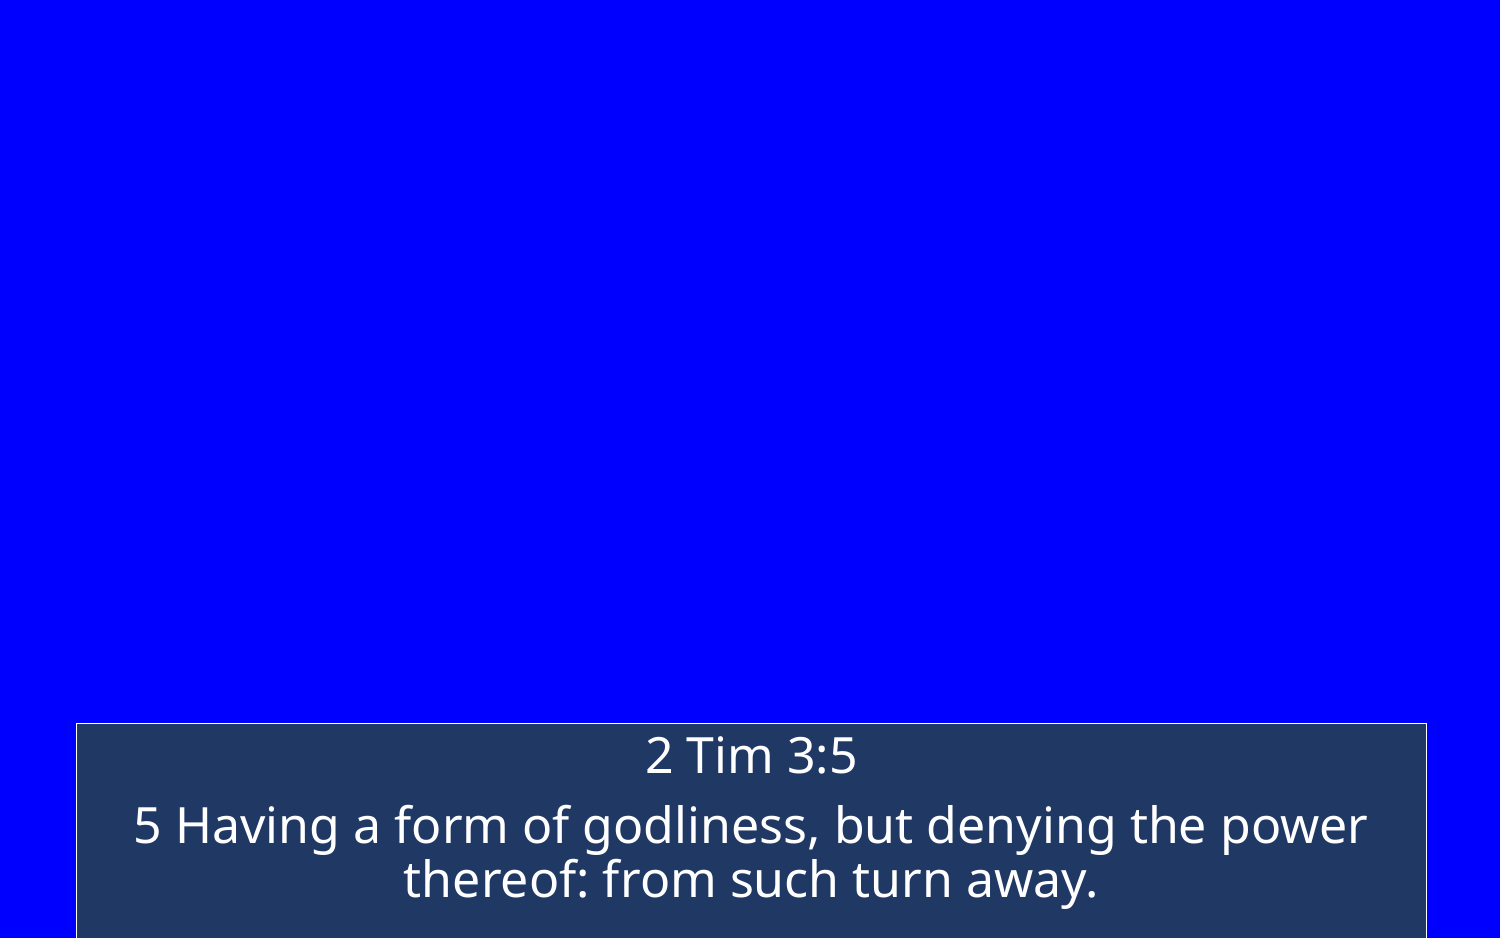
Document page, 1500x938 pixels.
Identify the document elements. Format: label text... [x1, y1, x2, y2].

subtitle 2 Tim 3:5 5 Having a form of godliness, but denying the power thereof: from such turn away. [76, 723, 1427, 938]
